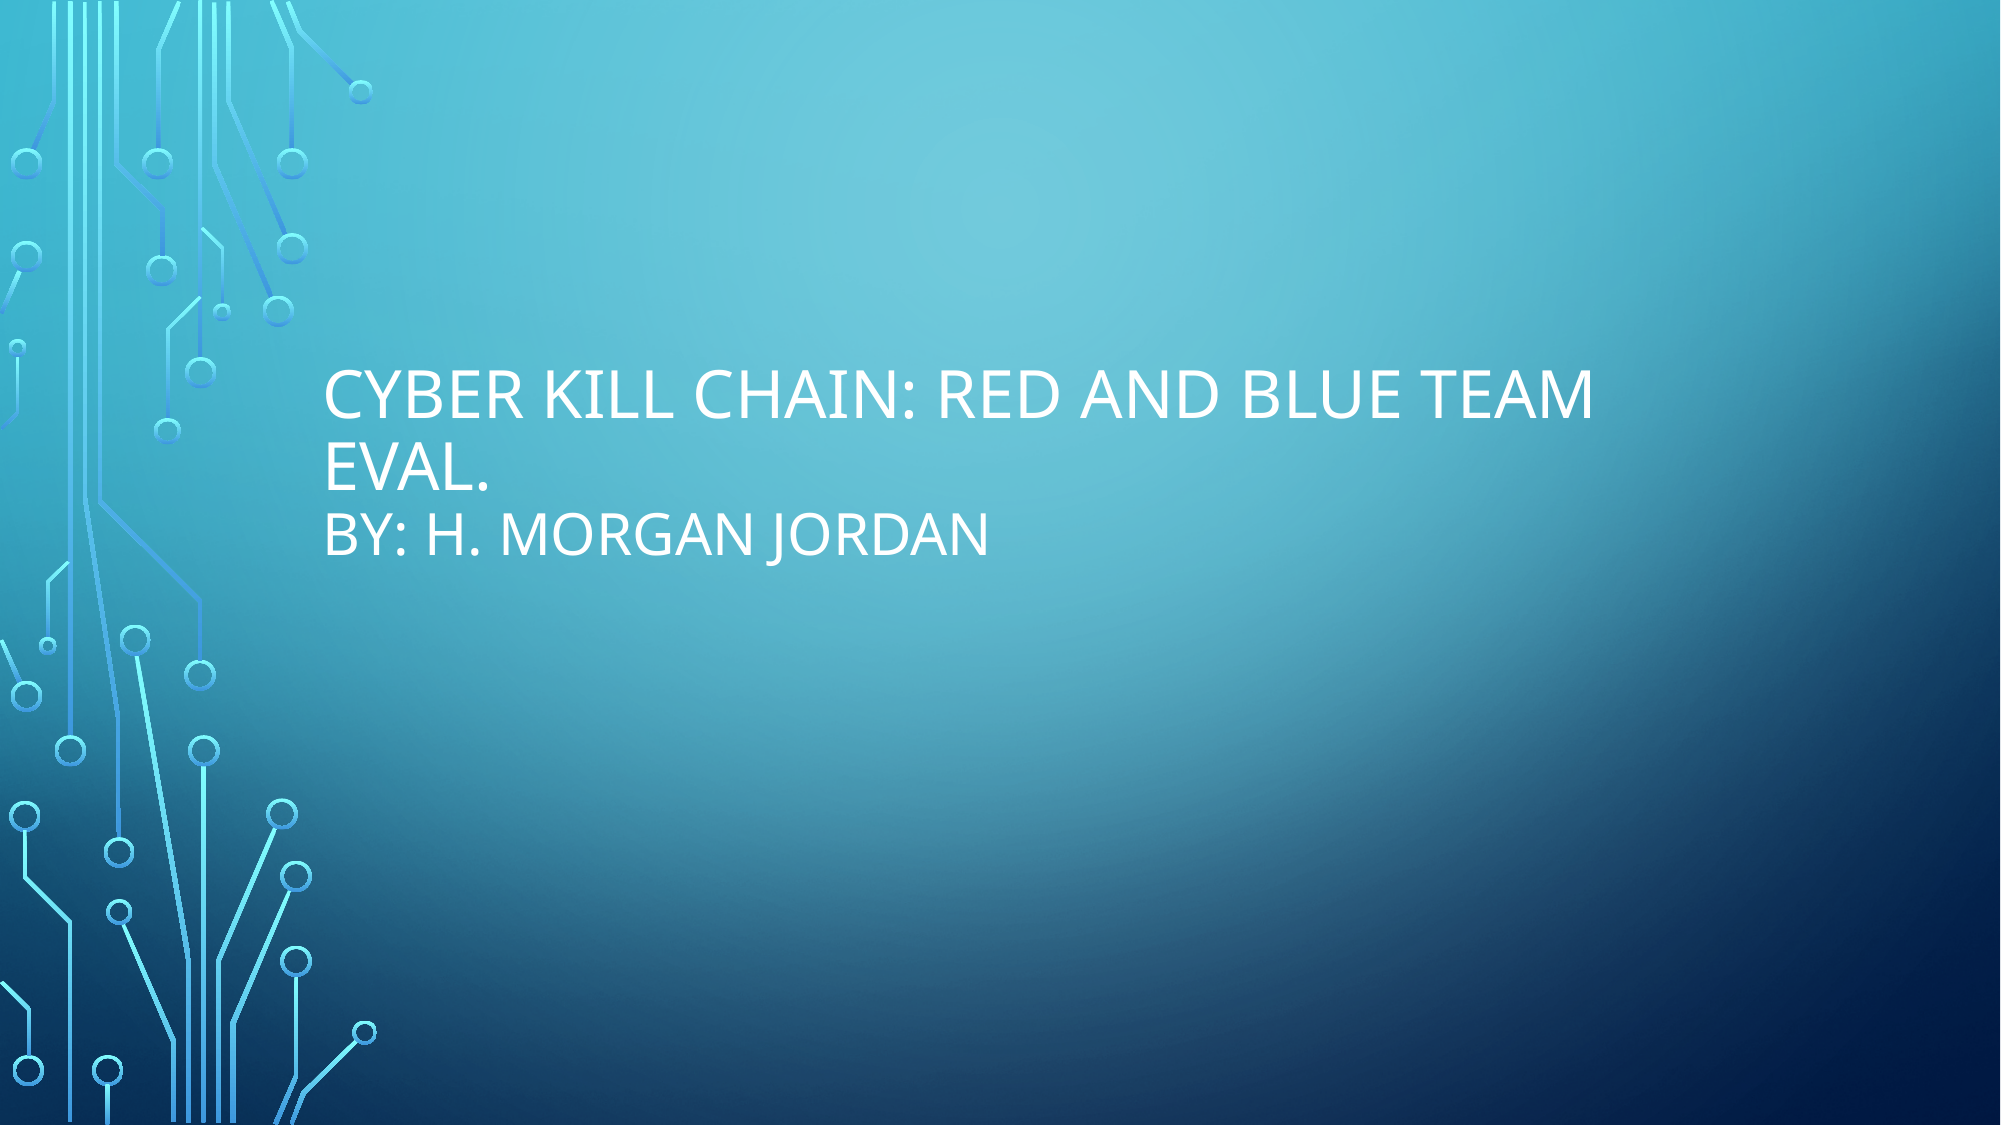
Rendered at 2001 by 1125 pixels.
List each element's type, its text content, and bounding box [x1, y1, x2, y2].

title Cyber kill chain: Red and blue team eval. By: H. Morgan Jordan [307, 184, 1750, 576]
